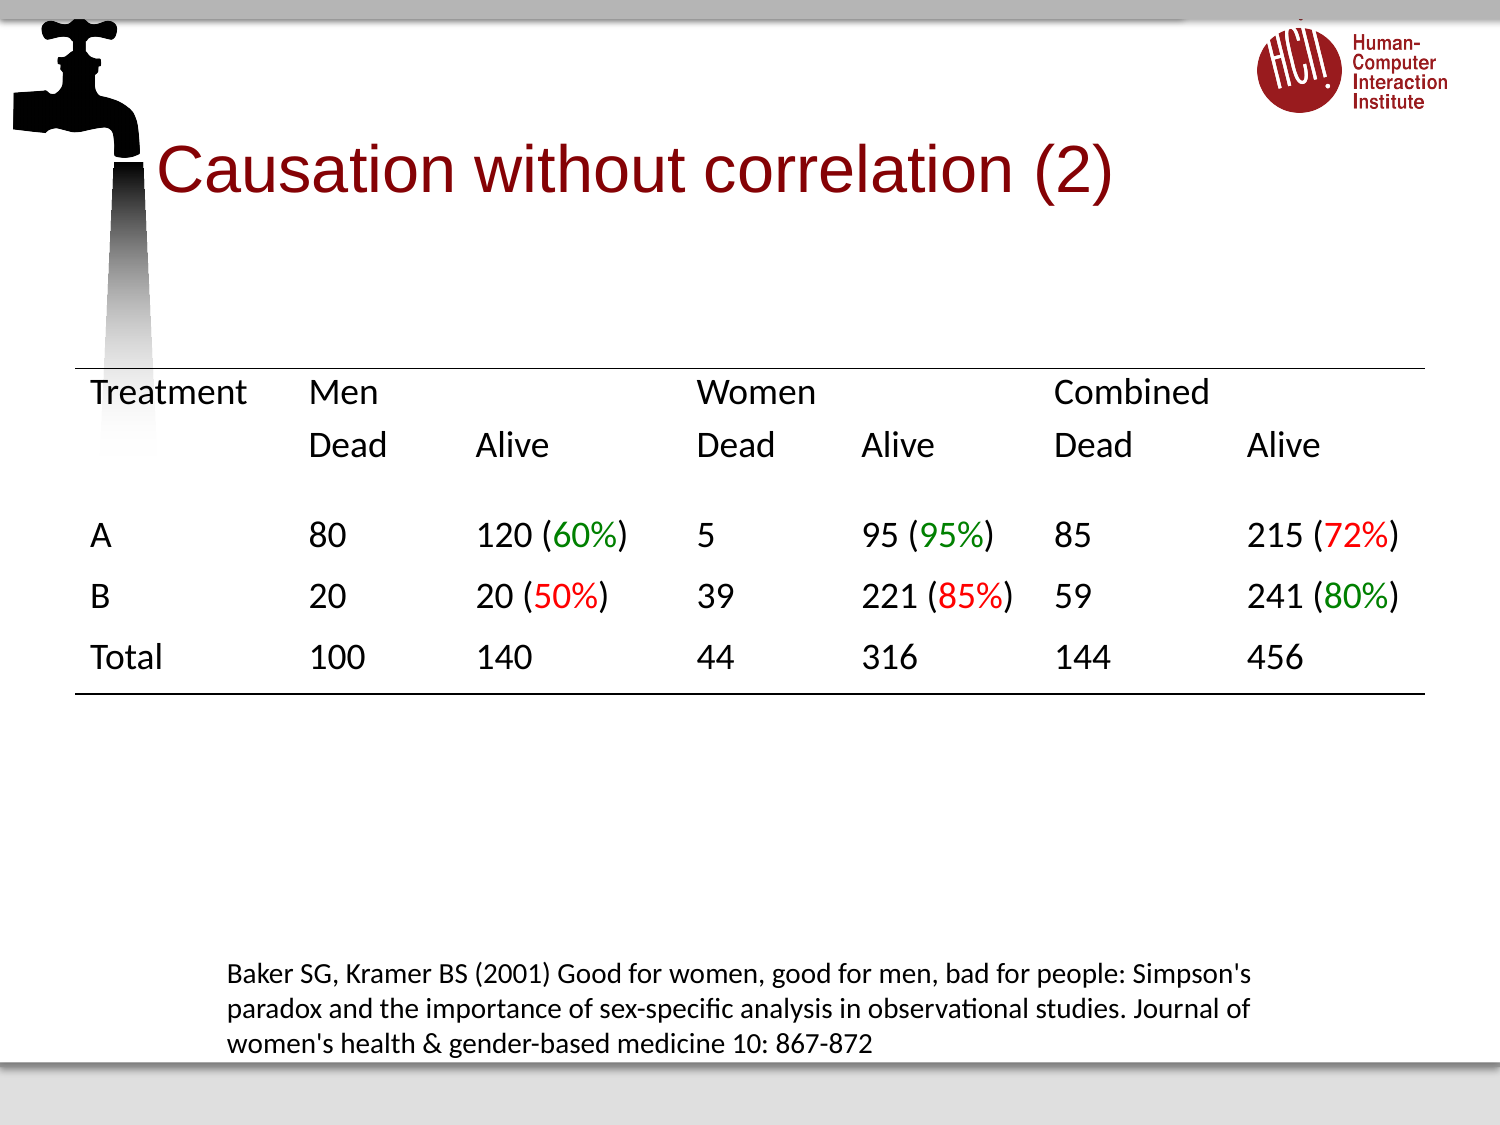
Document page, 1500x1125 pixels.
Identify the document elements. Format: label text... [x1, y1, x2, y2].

table_cell 5 [682, 512, 846, 573]
table_cell 59 [1039, 573, 1232, 634]
table_header Treatment [75, 369, 294, 512]
table_cell Alive [1232, 421, 1425, 512]
table_cell 100 [294, 634, 461, 693]
table_cell 120 (60%) [461, 512, 682, 573]
table_cell Alive [461, 421, 682, 512]
table_cell 140 [461, 634, 682, 693]
table_cell Alive [846, 421, 1039, 512]
picture [1257, 20, 1447, 113]
table_cell A [75, 512, 294, 573]
table_header Men [294, 369, 682, 421]
table_cell Dead [682, 421, 846, 512]
table_cell 20 [294, 573, 461, 634]
table_cell 39 [682, 573, 846, 634]
table_cell 221 (85%) [846, 573, 1039, 634]
table_cell Dead [294, 421, 461, 512]
table_cell 85 [1039, 512, 1232, 573]
table_cell 316 [846, 634, 1039, 693]
table_cell Dead [1039, 421, 1232, 512]
table_cell B [75, 573, 294, 634]
table_cell 44 [682, 634, 846, 693]
table_cell 95 (95%) [846, 512, 1039, 573]
table_cell 456 [1232, 634, 1425, 693]
table_header Women [682, 369, 1039, 421]
table_cell 215 (72%) [1232, 512, 1425, 573]
text_box Baker SG, Kramer BS (2001) Good for women, good for men, bad for people: Simpson's paradox and the importance of sex-specific analysis in observational studies. Journal of women's health & gender-based medicine 10: 867-872 [212, 946, 1341, 1067]
picture [13, 20, 140, 158]
title Causation without correlation (2) [156, 50, 1187, 214]
table_header Combined [1039, 369, 1425, 421]
table_cell 20 (50%) [461, 573, 682, 634]
table_cell Total [75, 634, 294, 693]
table_cell 144 [1039, 634, 1232, 693]
table_cell 80 [294, 512, 461, 573]
table_cell 241 (80%) [1232, 573, 1425, 634]
